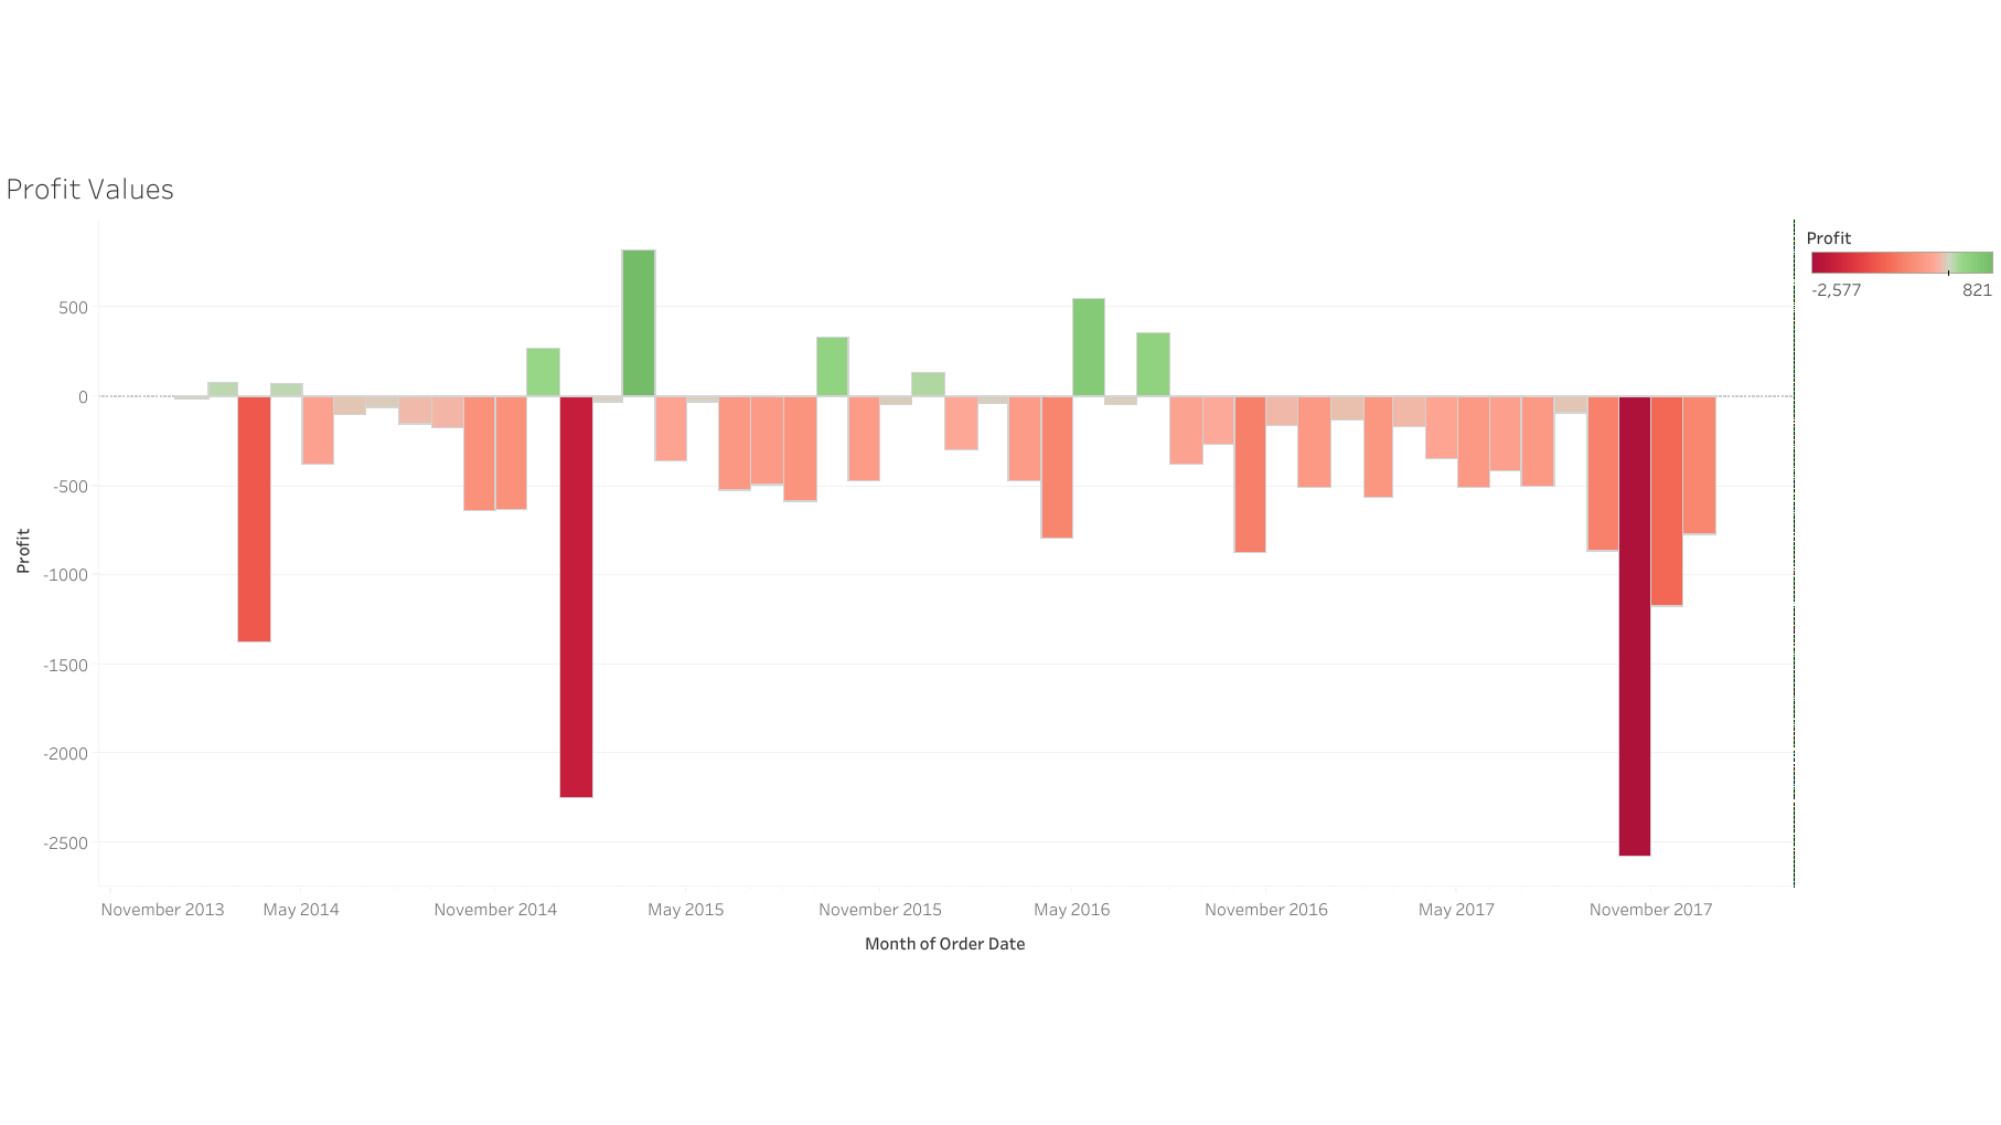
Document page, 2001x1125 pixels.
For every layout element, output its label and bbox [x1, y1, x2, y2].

picture [0, 160, 2000, 965]
